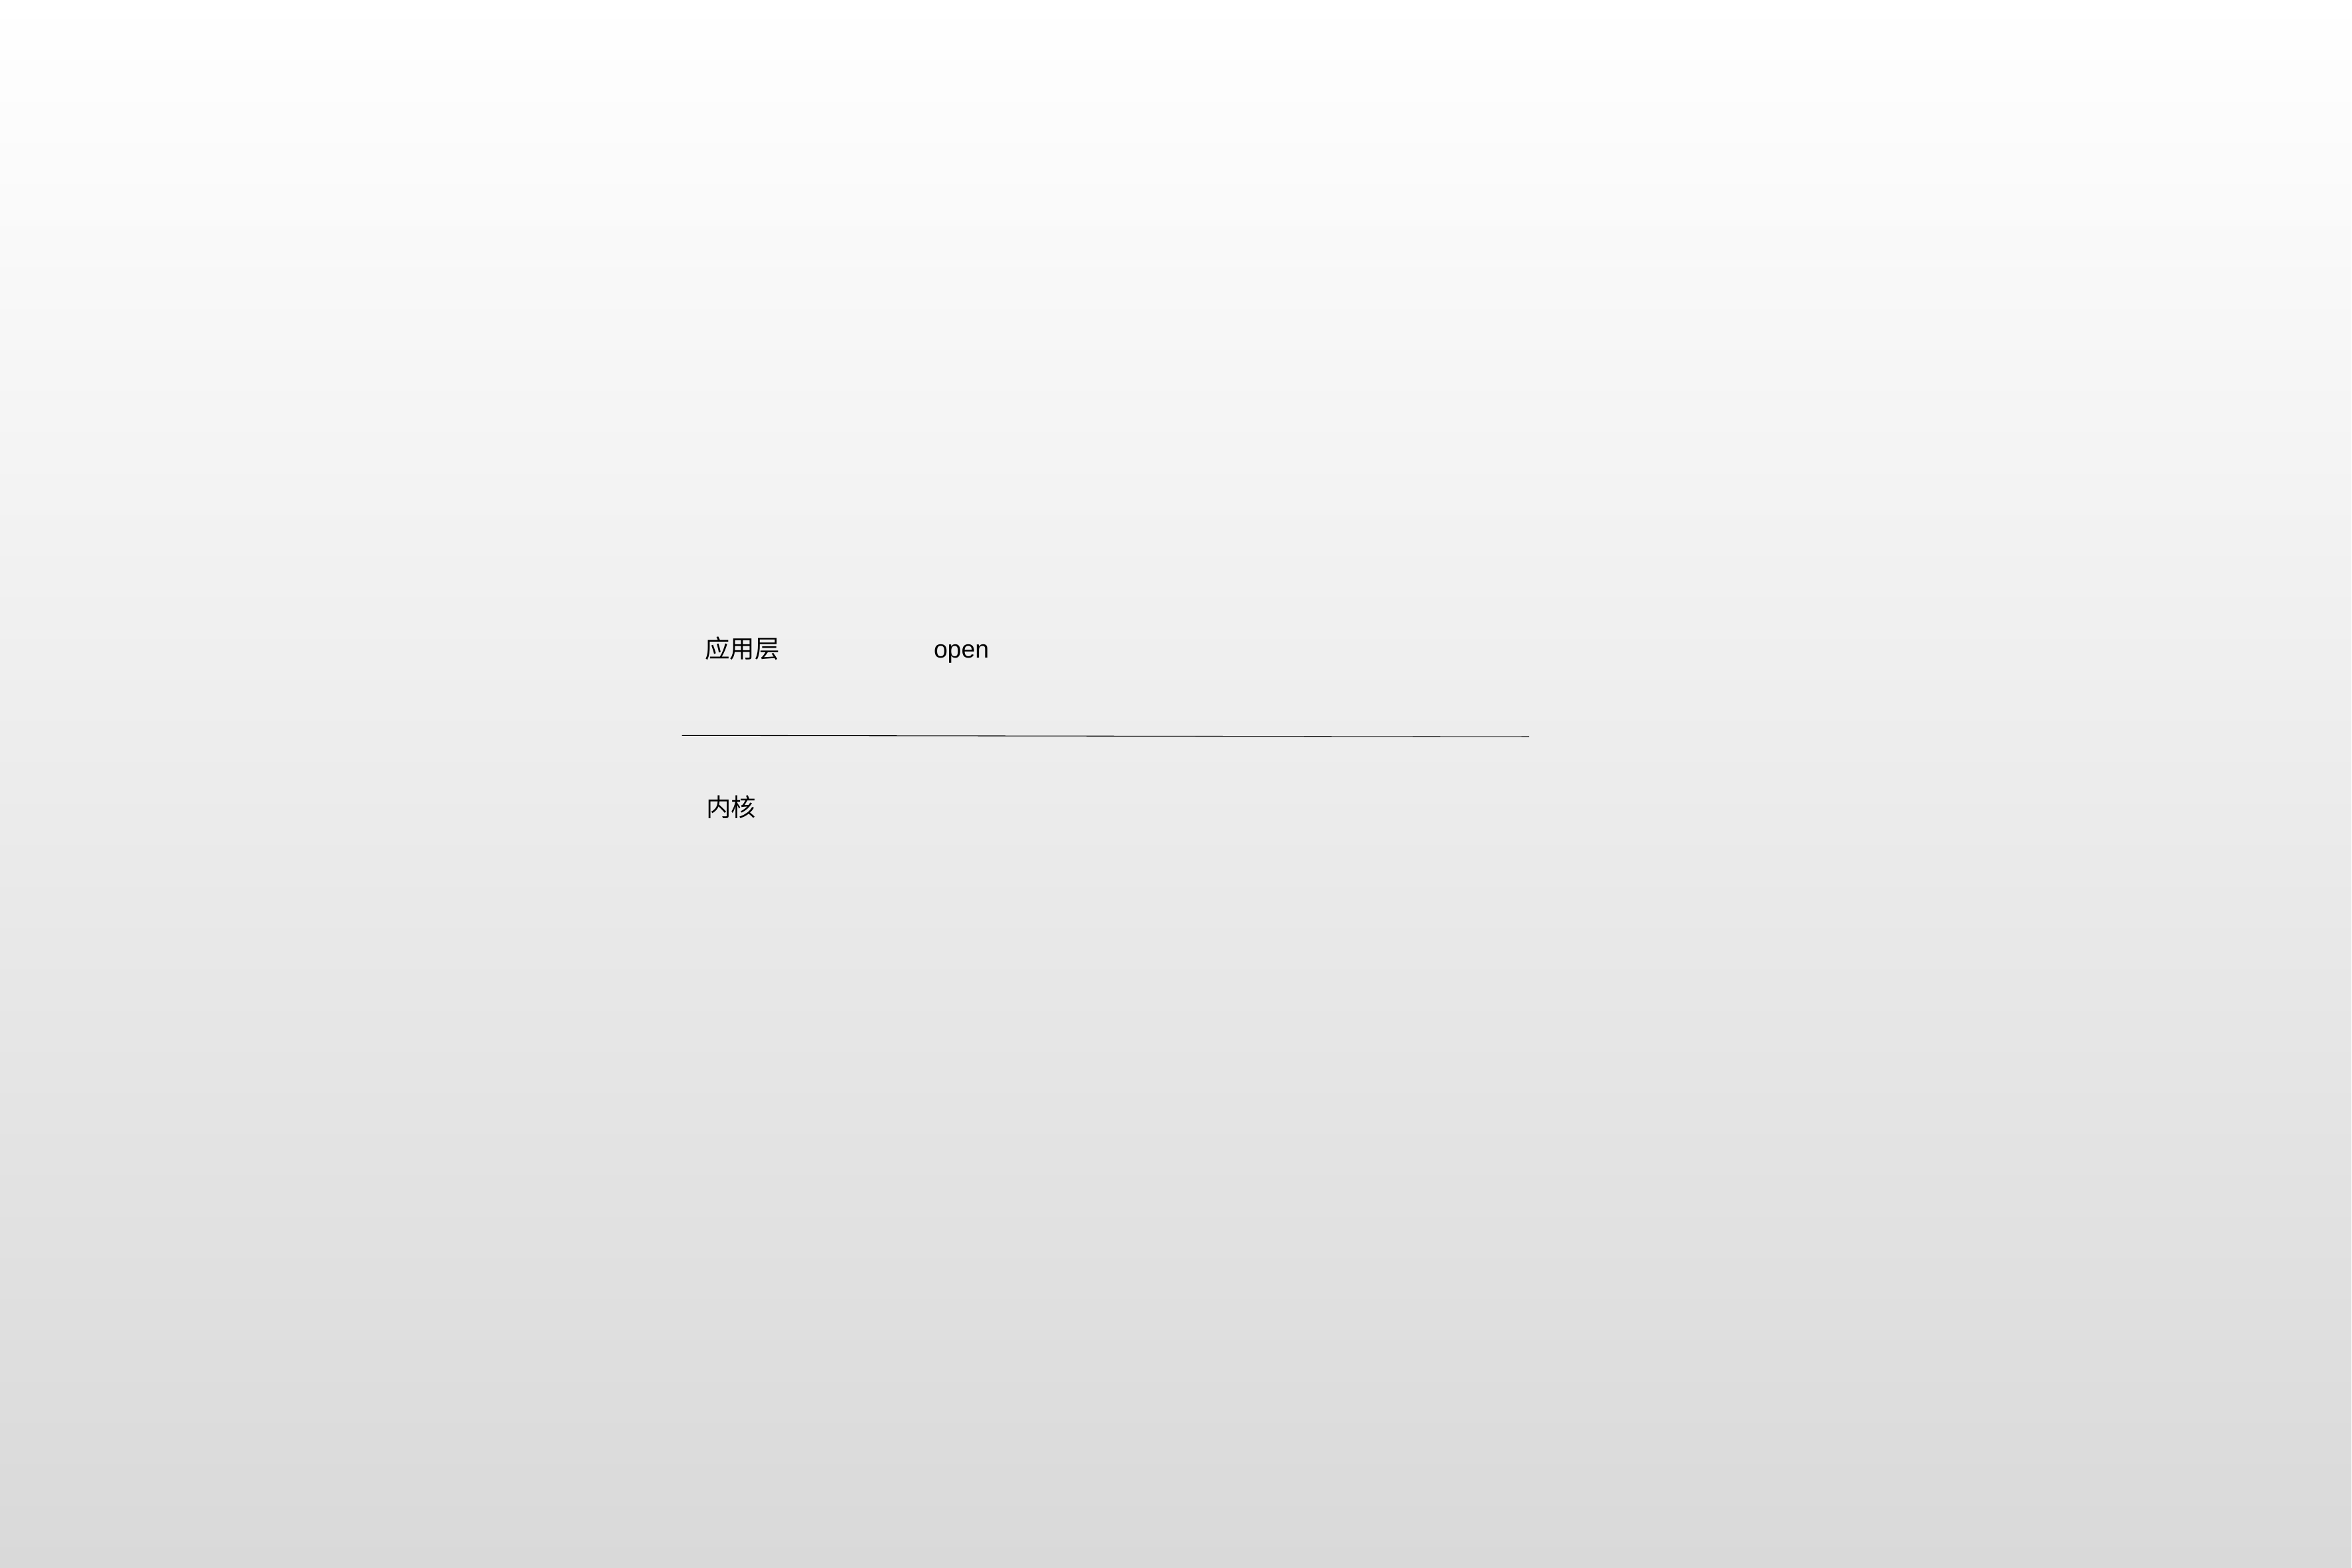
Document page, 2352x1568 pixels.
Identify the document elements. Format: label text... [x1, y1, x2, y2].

text_box 内核 [696, 786, 794, 827]
text_box open [924, 628, 1006, 668]
text_box 应用层 [695, 628, 838, 668]
